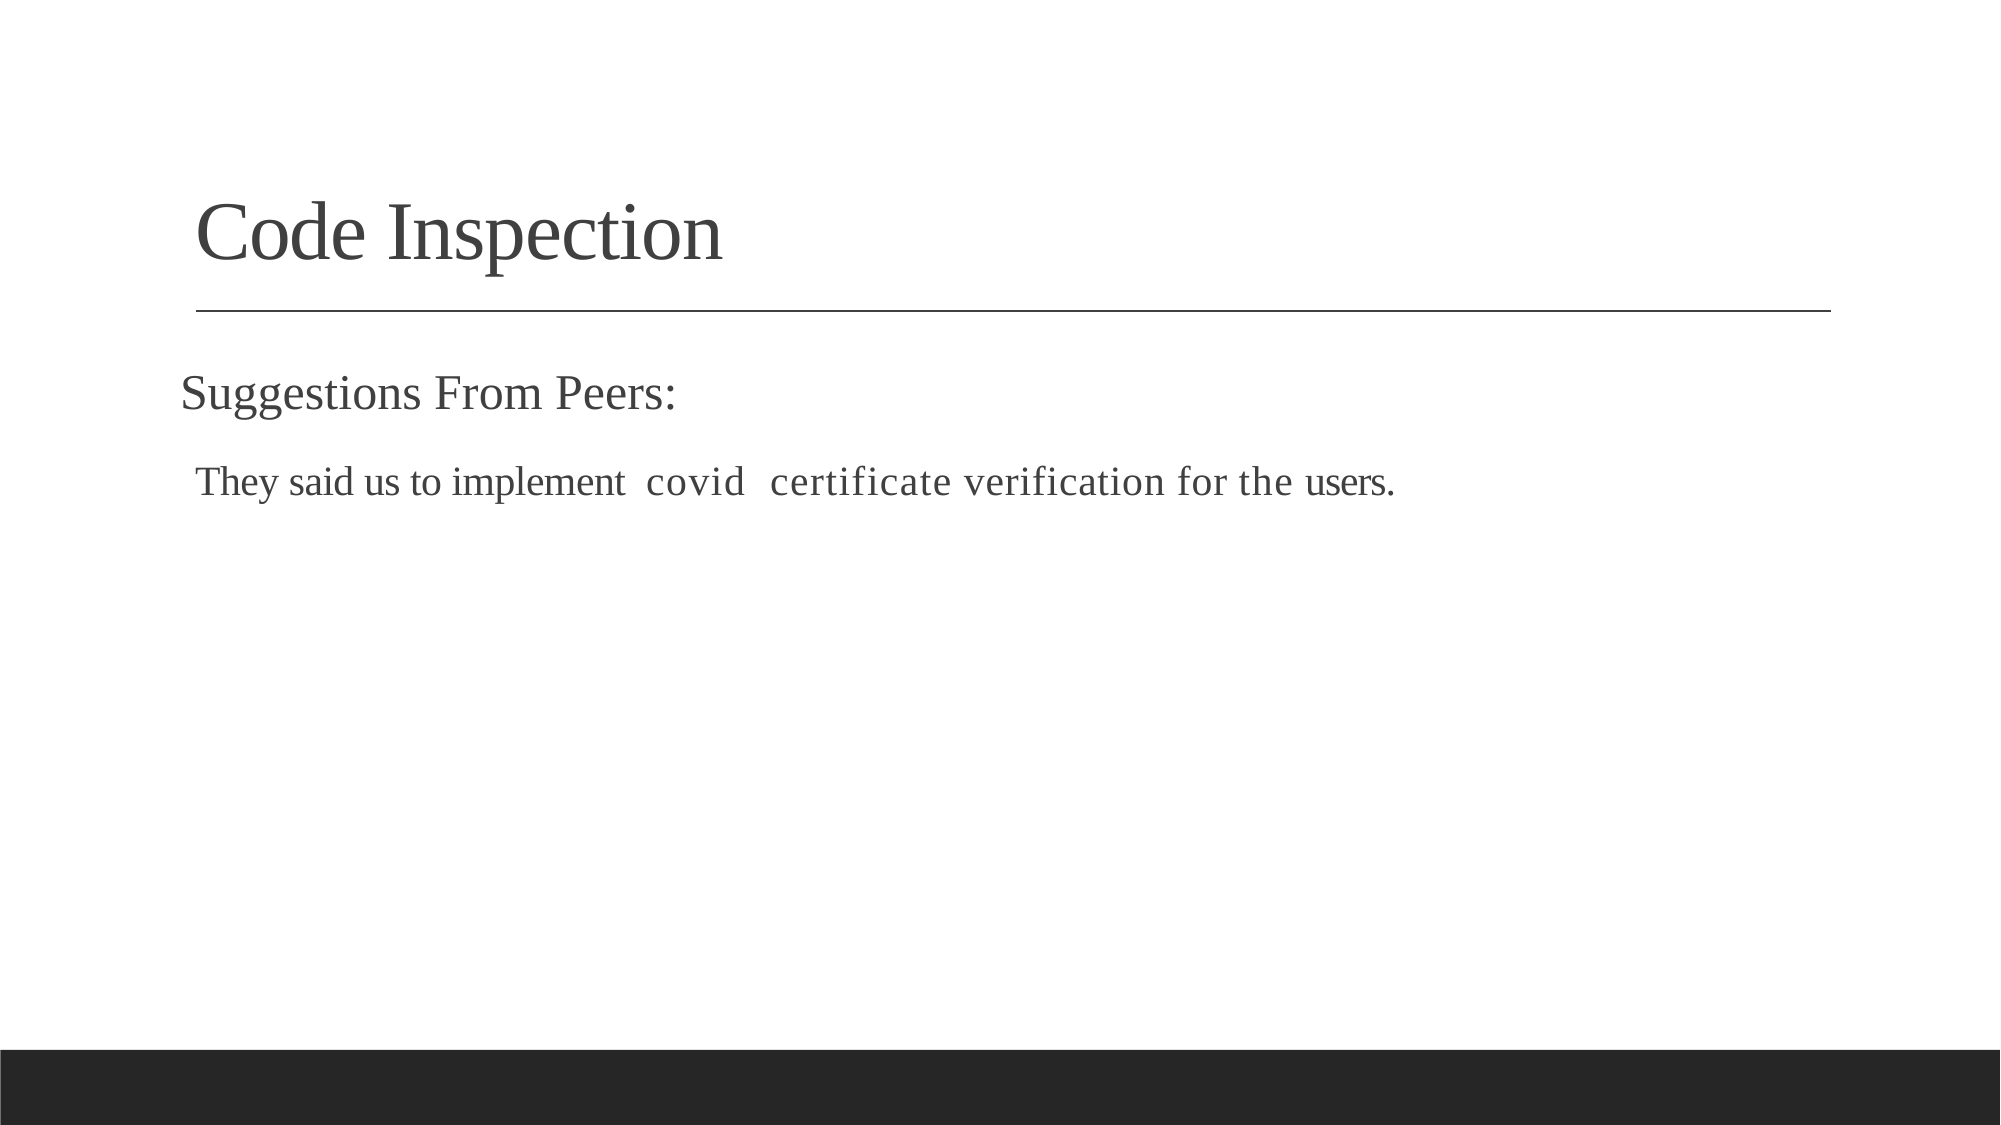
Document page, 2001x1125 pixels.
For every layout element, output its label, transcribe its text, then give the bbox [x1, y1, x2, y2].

title Code Inspection [180, 47, 1830, 285]
list Suggestions From Peers: They said us to implement covid certificate verification for the users. [180, 345, 1830, 963]
